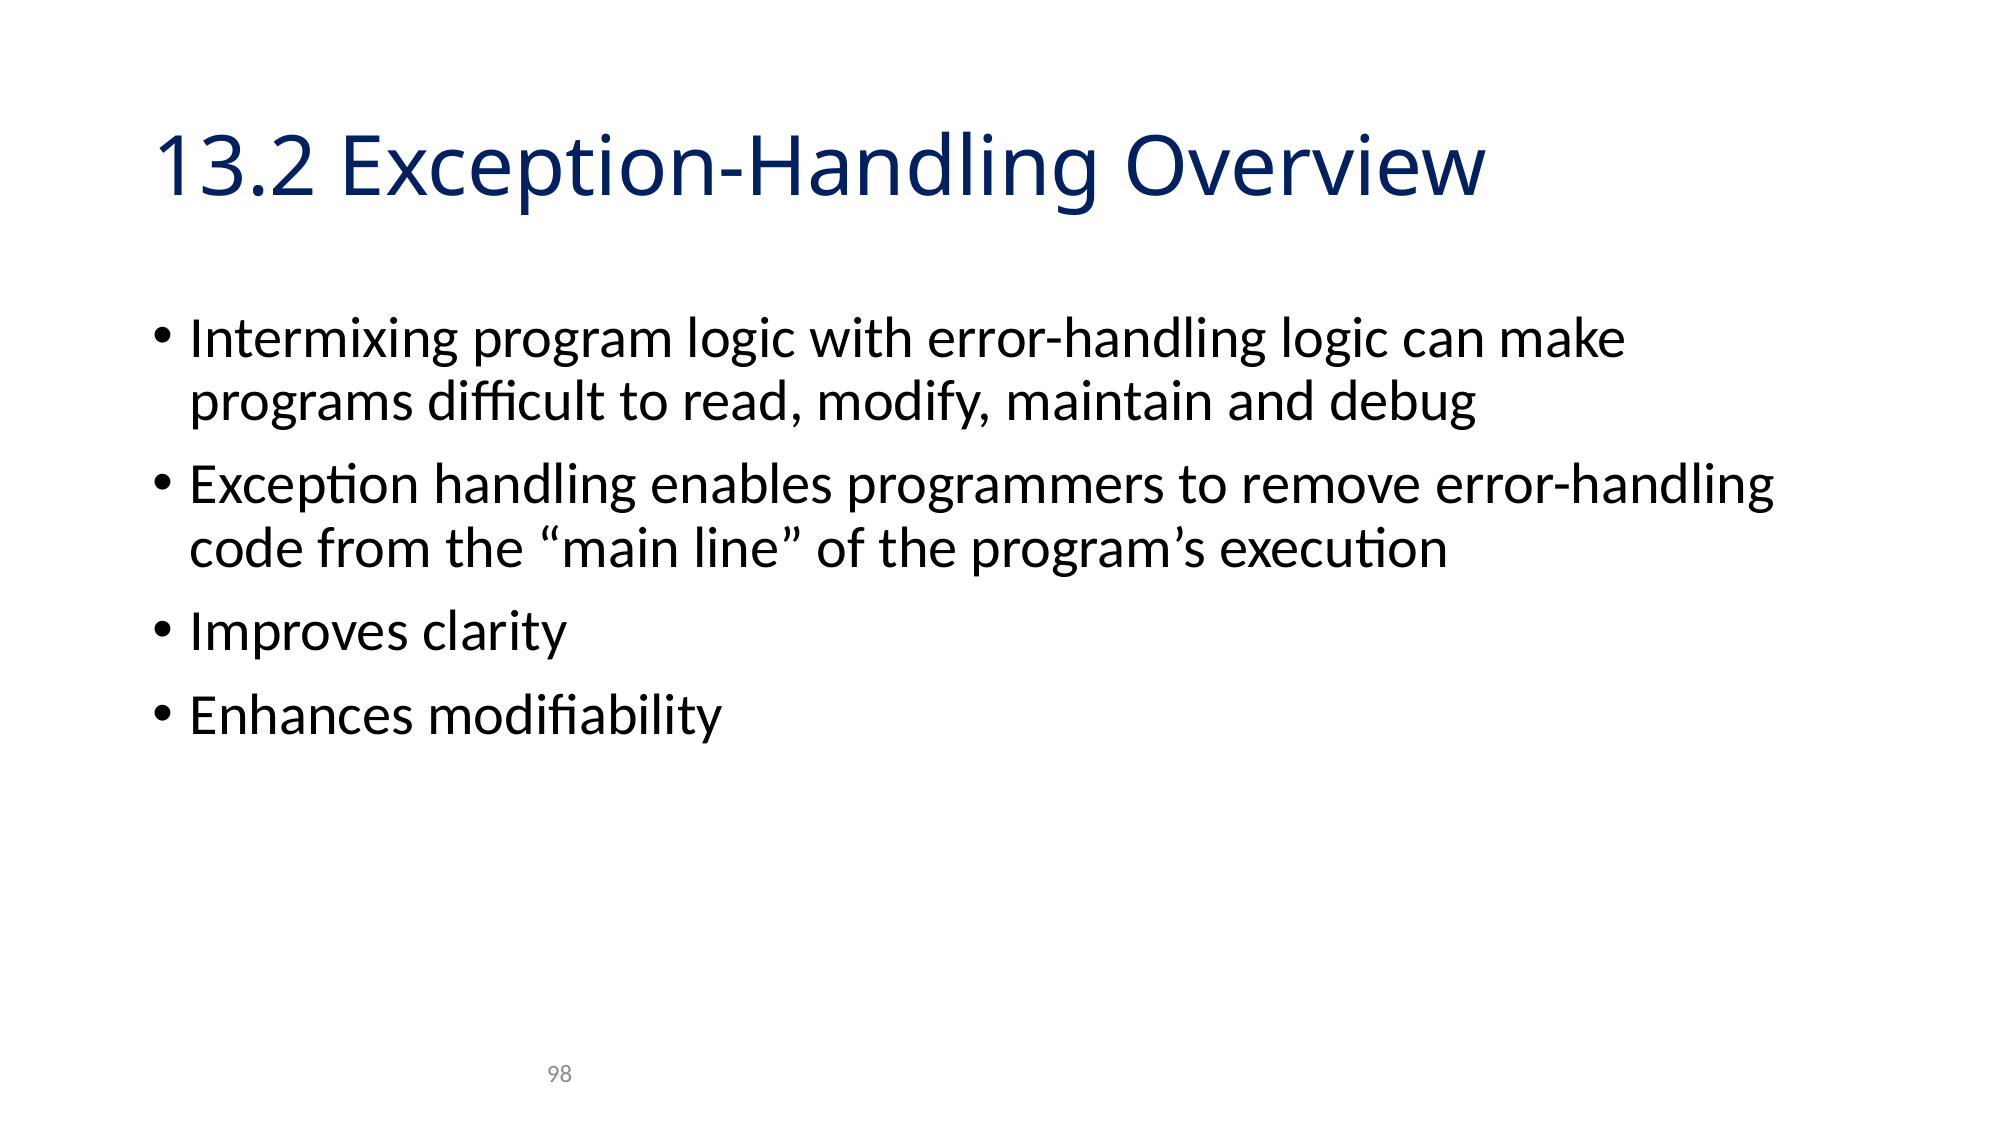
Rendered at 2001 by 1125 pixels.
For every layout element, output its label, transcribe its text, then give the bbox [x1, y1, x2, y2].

list Intermixing program logic with error-handling logic can make programs difficult to read, modify, maintain and debug Exception handling enables programmers to remove error-handling code from the “main line” of the program’s execution Improves clarity Enhances modifiability [137, 299, 1863, 1014]
slide_number 98 [137, 1042, 588, 1103]
title 13.2 Exception-Handling Overview [137, 59, 1863, 278]
